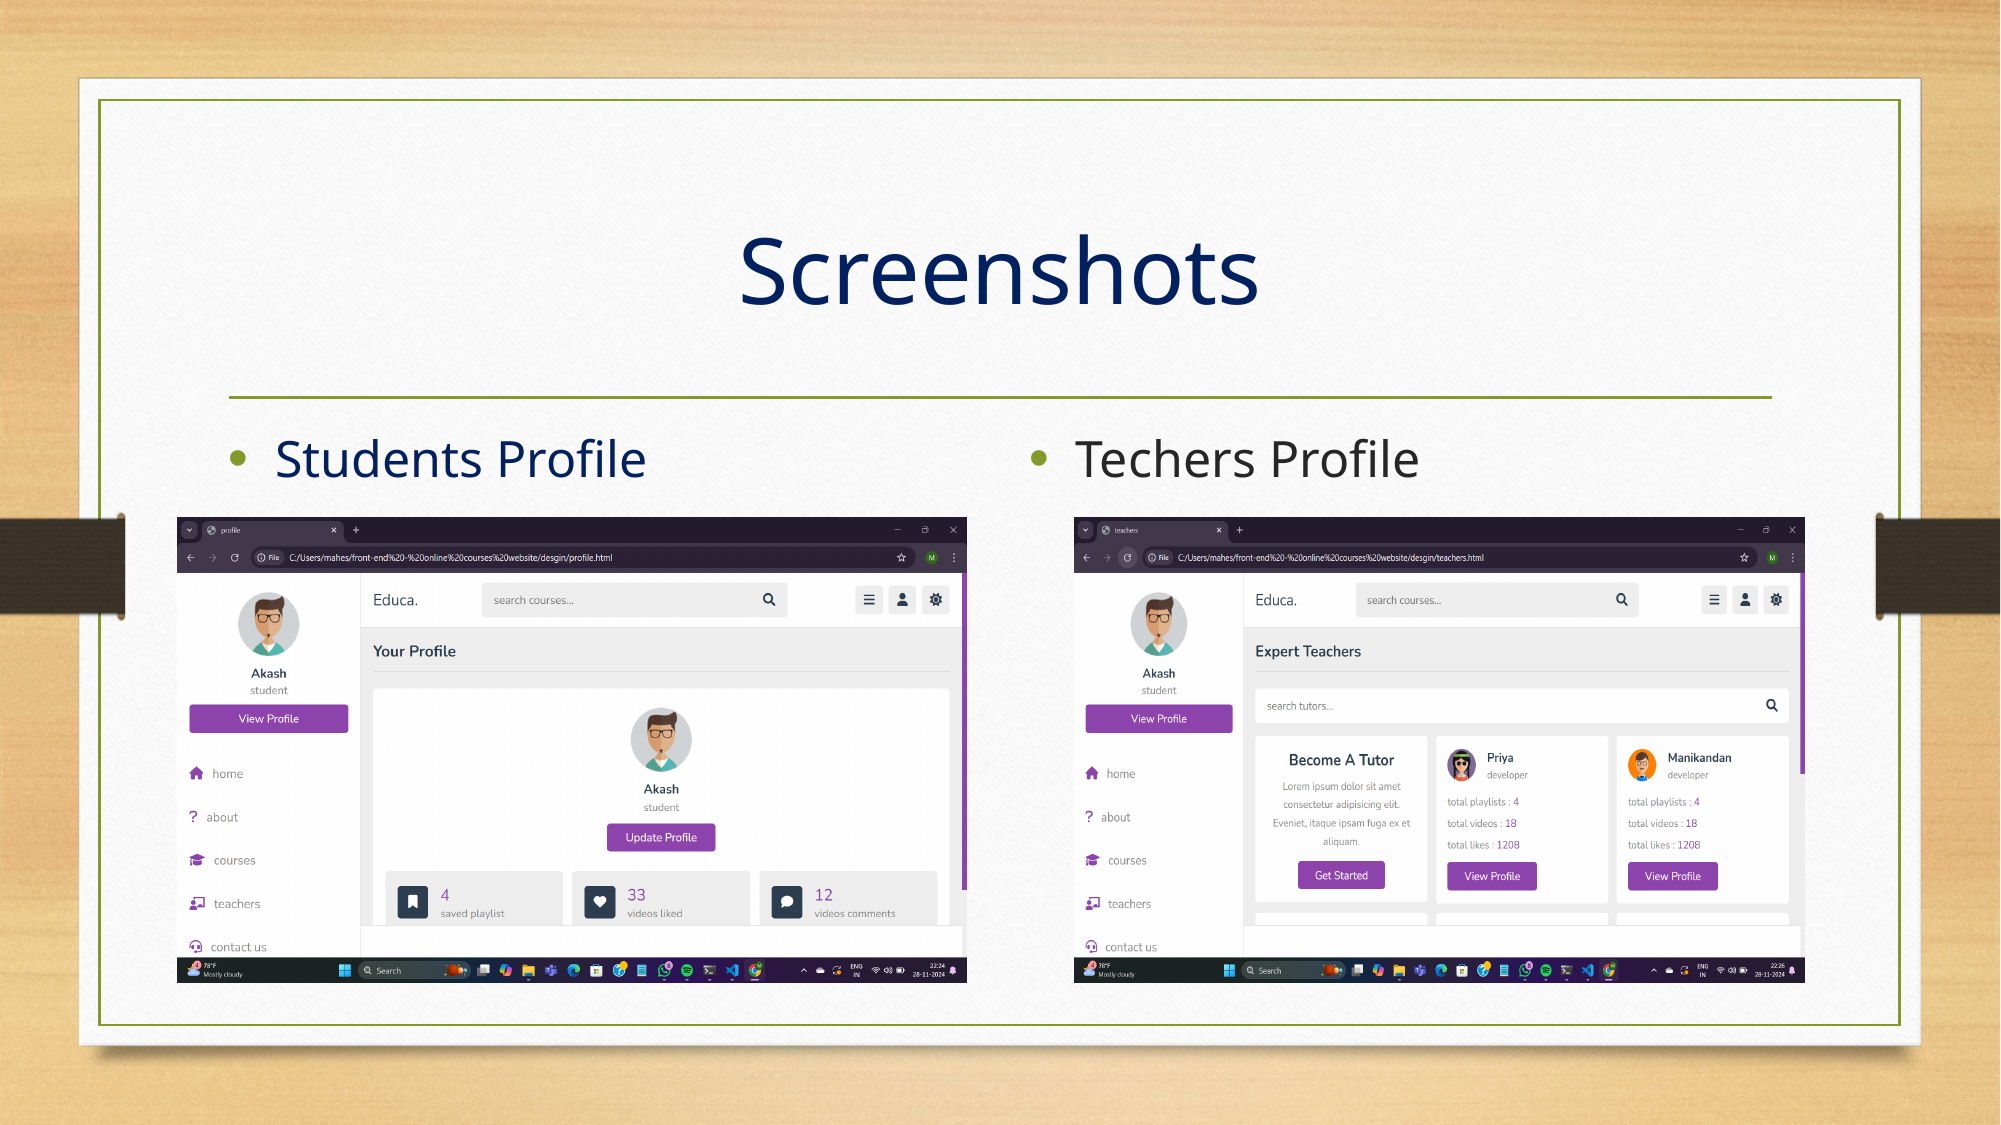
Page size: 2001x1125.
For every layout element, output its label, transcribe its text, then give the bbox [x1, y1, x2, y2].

list Techers Profile [1013, 420, 1788, 963]
list Students Profile [213, 420, 987, 963]
title Screenshots [212, 161, 1788, 375]
picture [0, 0, 2001, 1125]
